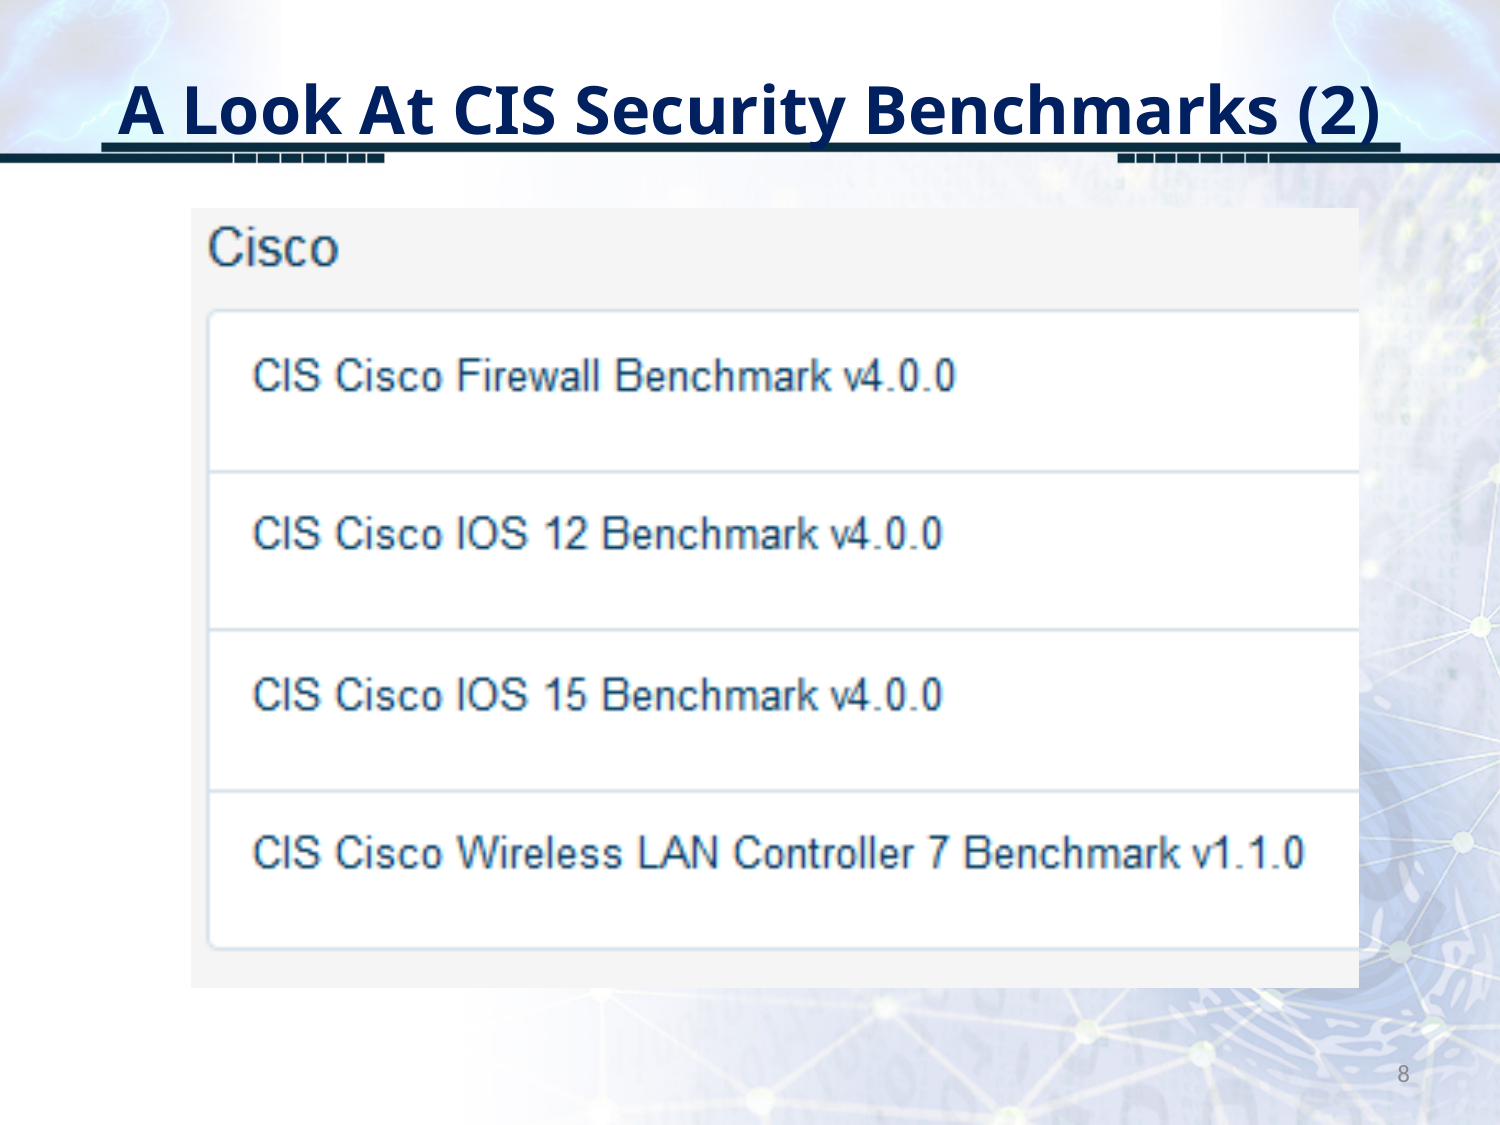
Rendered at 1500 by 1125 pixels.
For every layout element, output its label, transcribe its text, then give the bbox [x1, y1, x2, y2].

title A Look At CIS Security Benchmarks (2) [75, 34, 1425, 182]
picture [0, 0, 1500, 1125]
slide_number 8 [1074, 1042, 1425, 1103]
